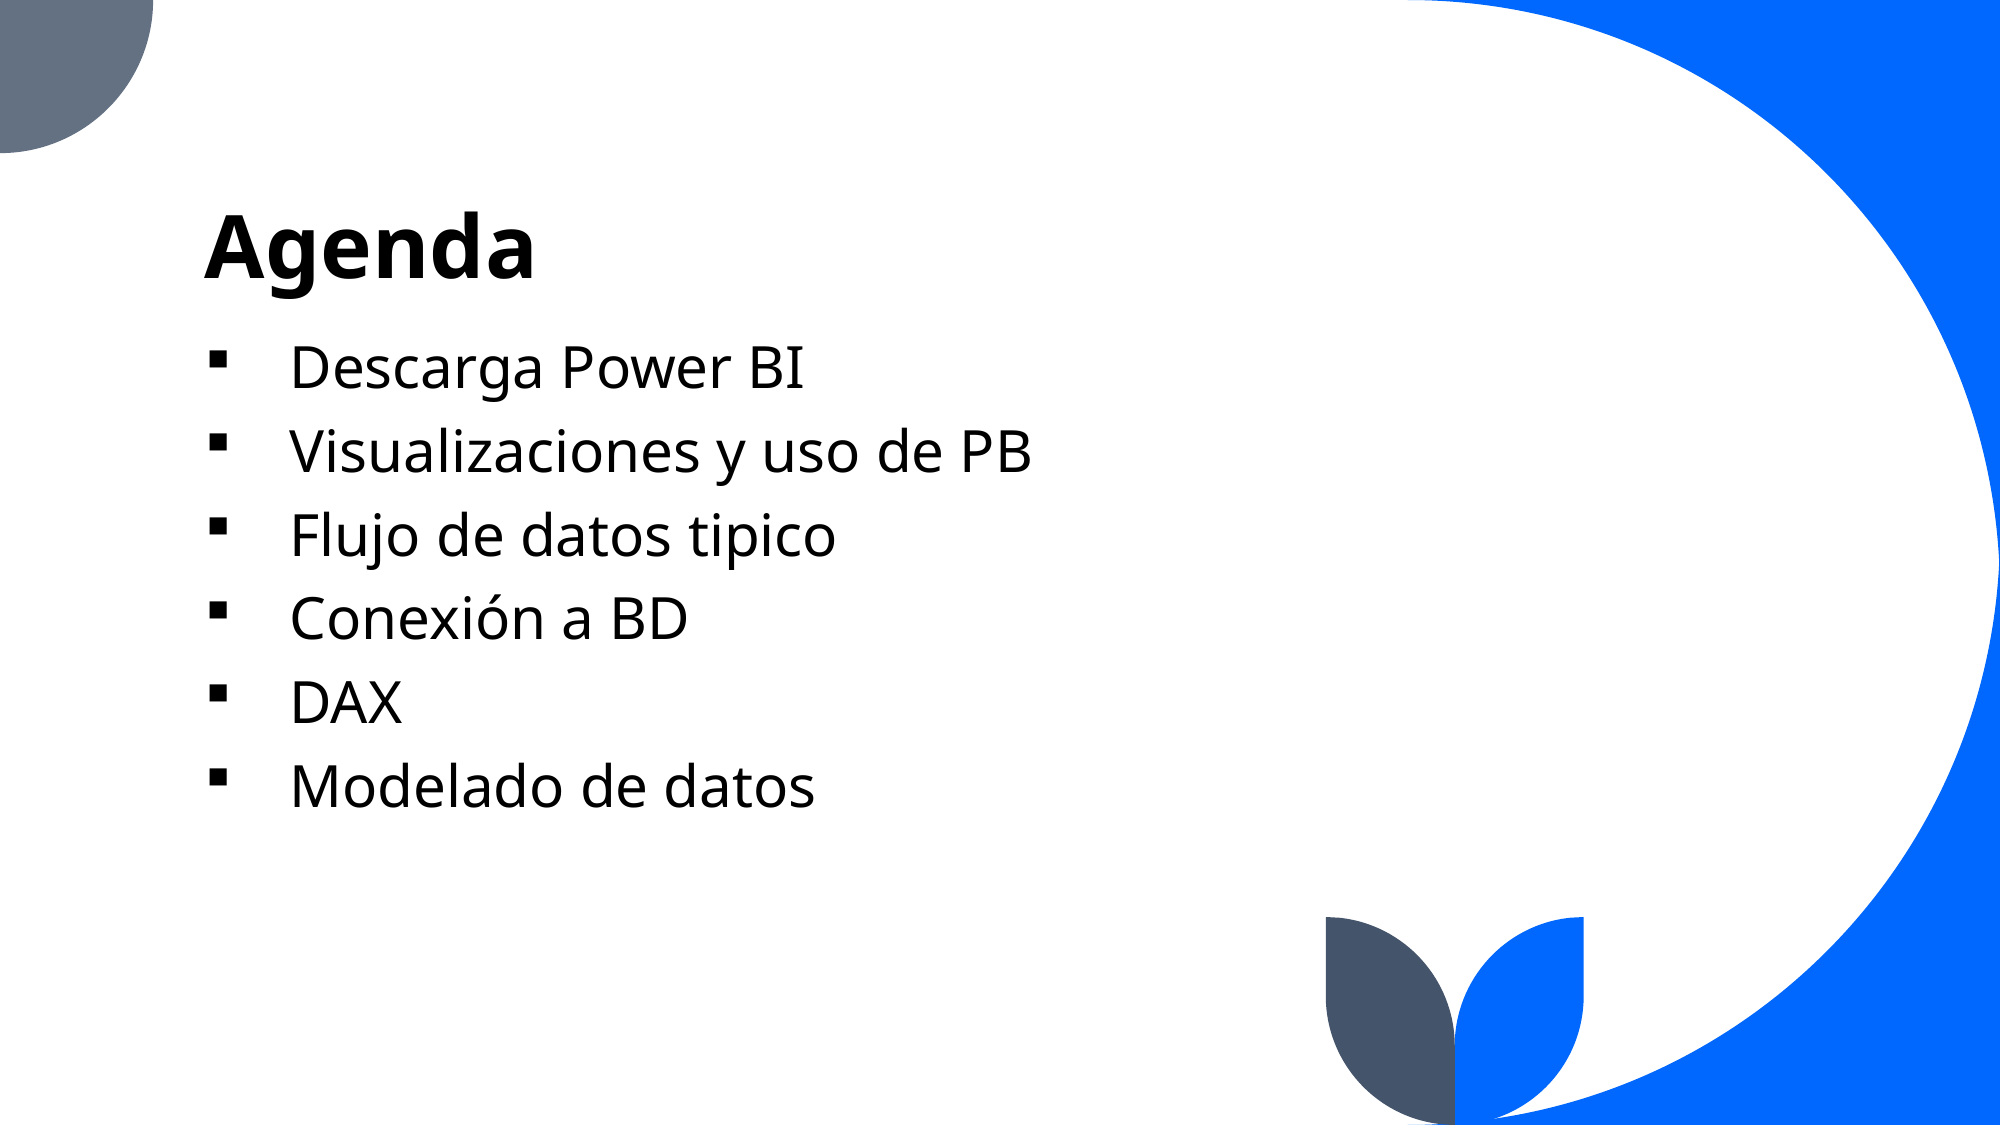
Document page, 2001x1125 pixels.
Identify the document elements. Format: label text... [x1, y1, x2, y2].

list Descarga Power BI Visualizaciones y uso de PB Flujo de datos tipico Conexión a BD DAX Modelado de datos [190, 330, 1795, 884]
title Agenda [190, 16, 1795, 303]
